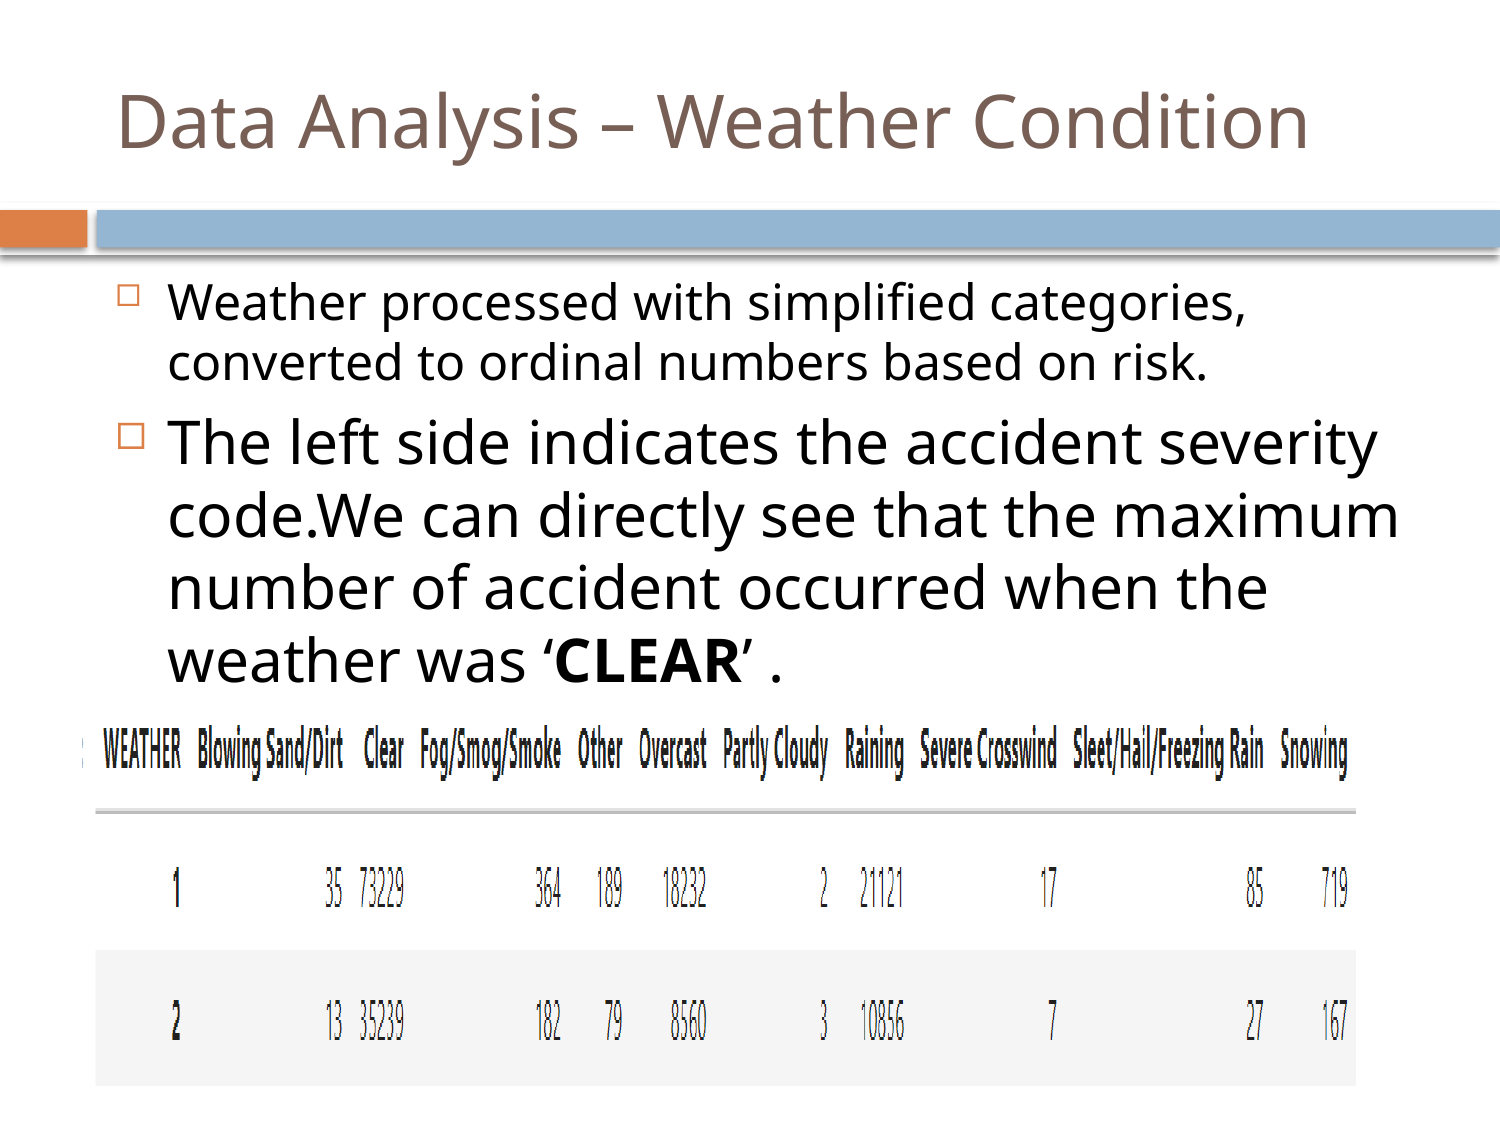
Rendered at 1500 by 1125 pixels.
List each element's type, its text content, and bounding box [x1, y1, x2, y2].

picture [82, 712, 1396, 1125]
title Data Analysis – Weather Condition [100, 37, 1438, 200]
list Weather processed with simplified categories, converted to ordinal numbers based on risk. The left side indicates the accident severity code.We can directly see that the maximum number of accident occurred when the weather was ‘CLEAR’ . [100, 262, 1425, 1000]
